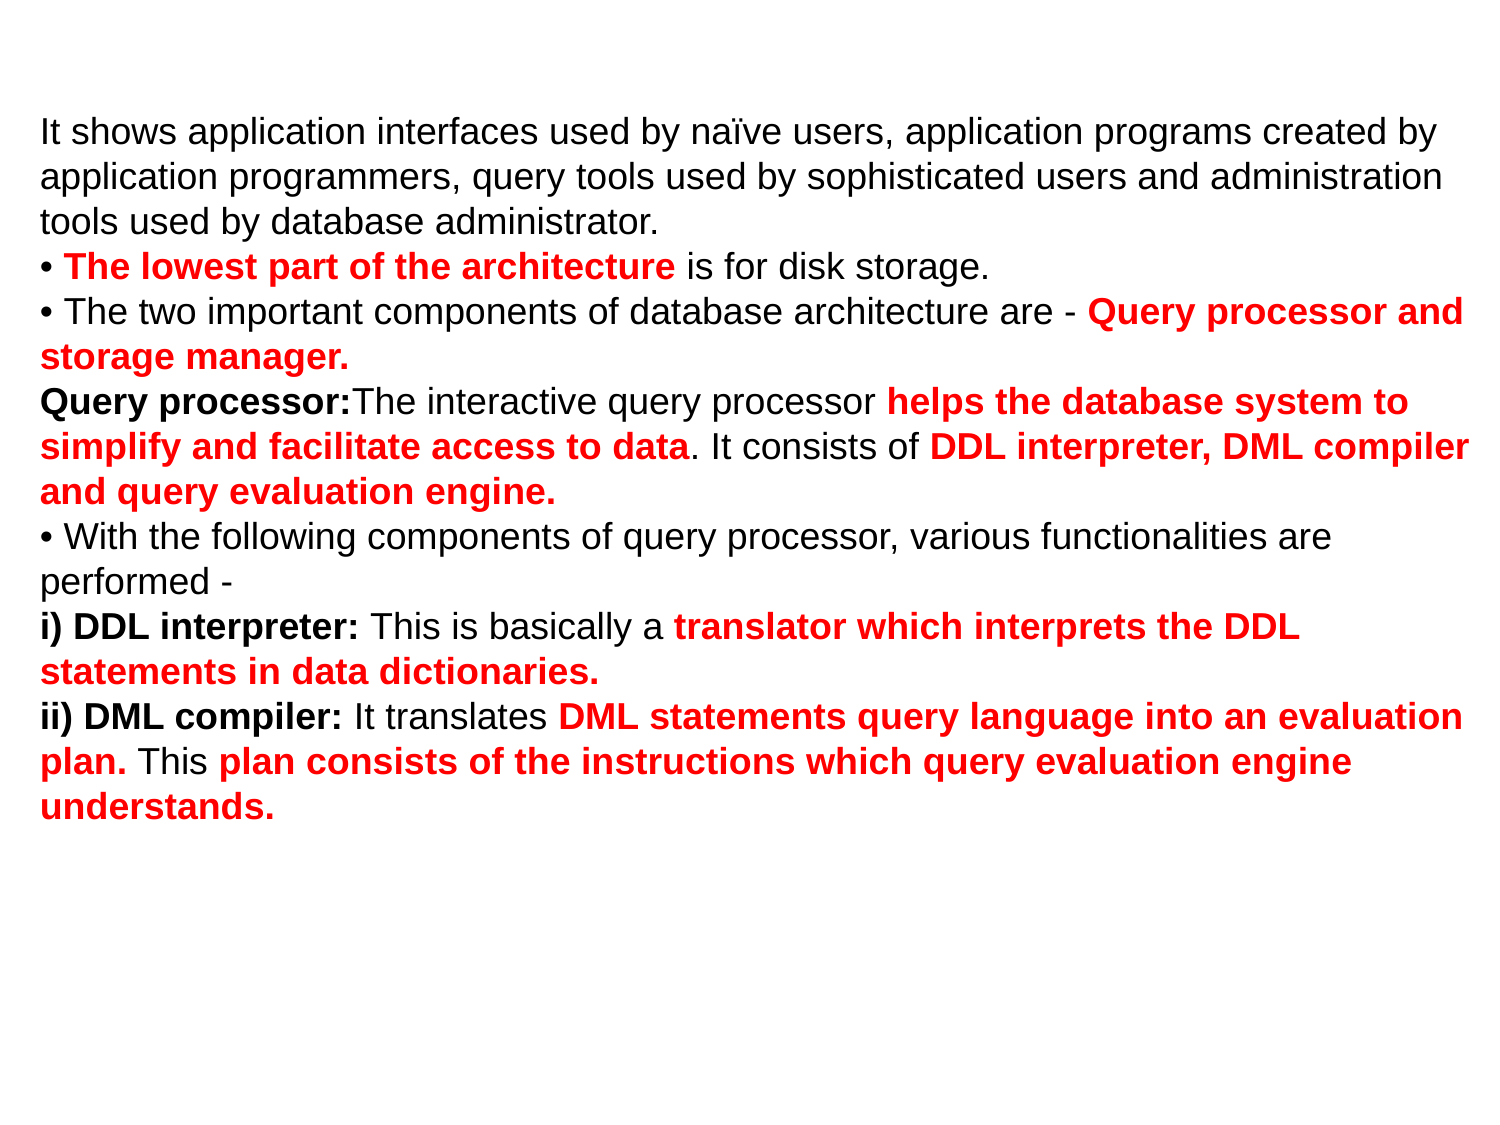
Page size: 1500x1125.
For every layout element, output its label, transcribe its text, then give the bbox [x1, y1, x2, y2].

text_box It shows application interfaces used by naïve users, application programs created by application programmers, query tools used by sophisticated users and administration tools used by database administrator. • The lowest part of the architecture is for disk storage. • The two important components of database architecture are - Query processor and storage manager. Query processor:The interactive query processor helps the database system to simplify and facilitate access to data. It consists of DDL interpreter, DML compiler and query evaluation engine. • With the following components of query processor, various functionalities are performed - i) DDL interpreter: This is basically a translator which interprets the DDL statements in data dictionaries. ii) DML compiler: It translates DML statements query language into an evaluation plan. This plan consists of the instructions which query evaluation engine understands. [24, 99, 1488, 880]
